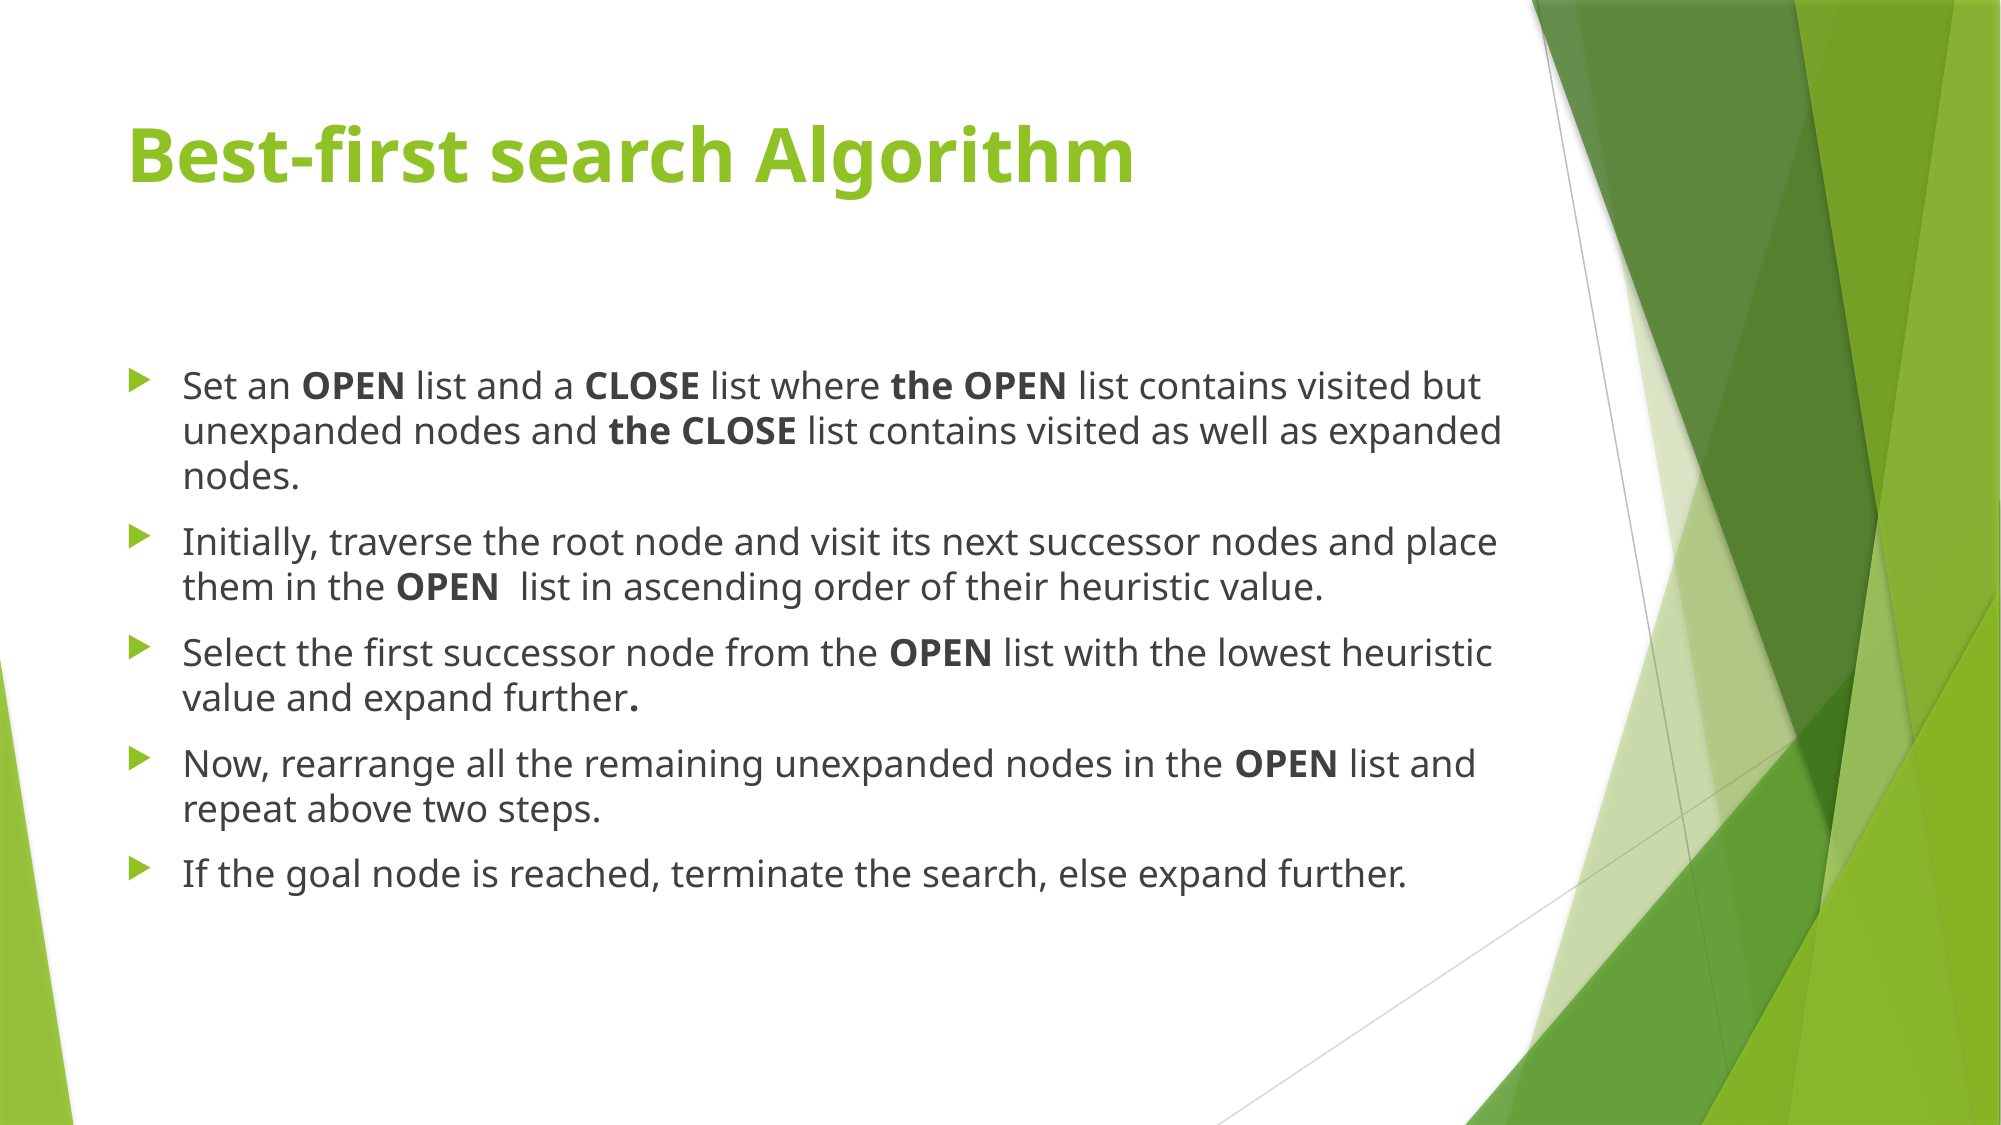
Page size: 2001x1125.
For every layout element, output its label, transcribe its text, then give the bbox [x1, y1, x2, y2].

list Set an OPEN list and a CLOSE list where the OPEN list contains visited but unexpanded nodes and the CLOSE list contains visited as well as expanded nodes. Initially, traverse the root node and visit its next successor nodes and place them in the OPEN list in ascending order of their heuristic value. Select the first successor node from the OPEN list with the lowest heuristic value and expand further. Now, rearrange all the remaining unexpanded nodes in the OPEN list and repeat above two steps. If the goal node is reached, terminate the search, else expand further. [111, 354, 1522, 992]
title Best-first search Algorithm [111, 99, 1522, 317]
